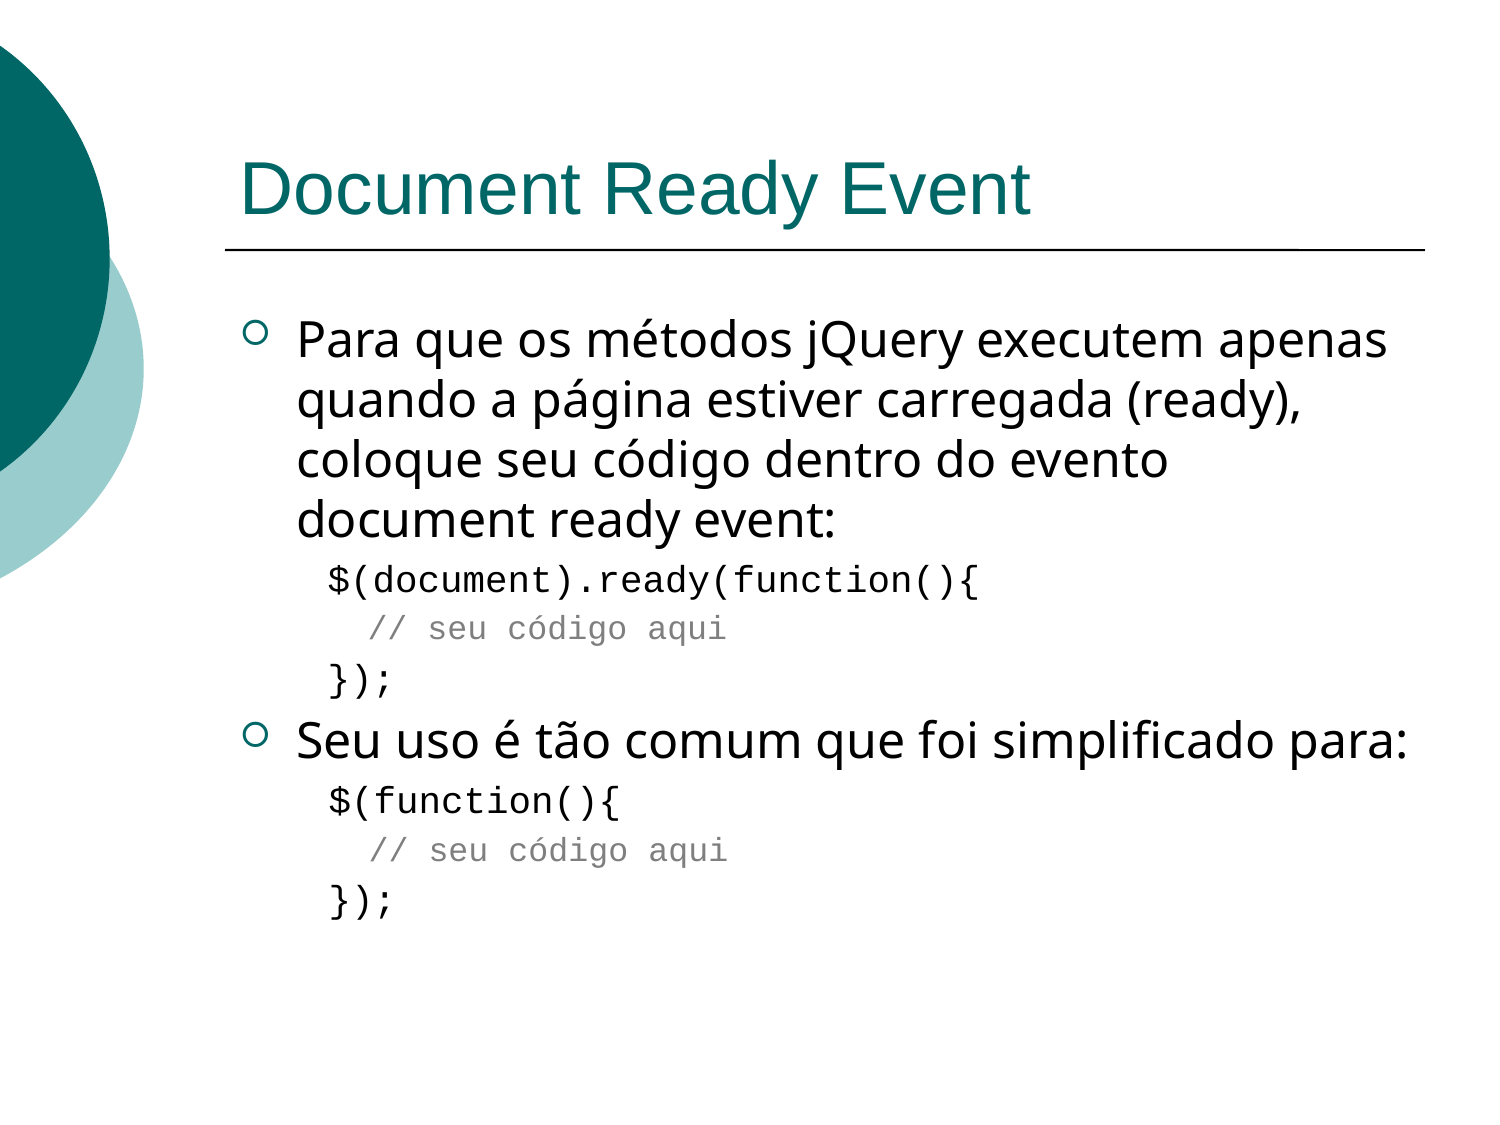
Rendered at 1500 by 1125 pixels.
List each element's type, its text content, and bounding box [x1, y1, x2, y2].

list Para que os métodos jQuery executem apenas quando a página estiver carregada (ready), coloque seu código dentro do evento document ready event: $(document).ready(function(){ // seu código aqui }); Seu uso é tão comum que foi simplificado para: $(function(){ // seu código aqui }); [224, 299, 1425, 975]
title Document Ready Event [224, 49, 1425, 237]
